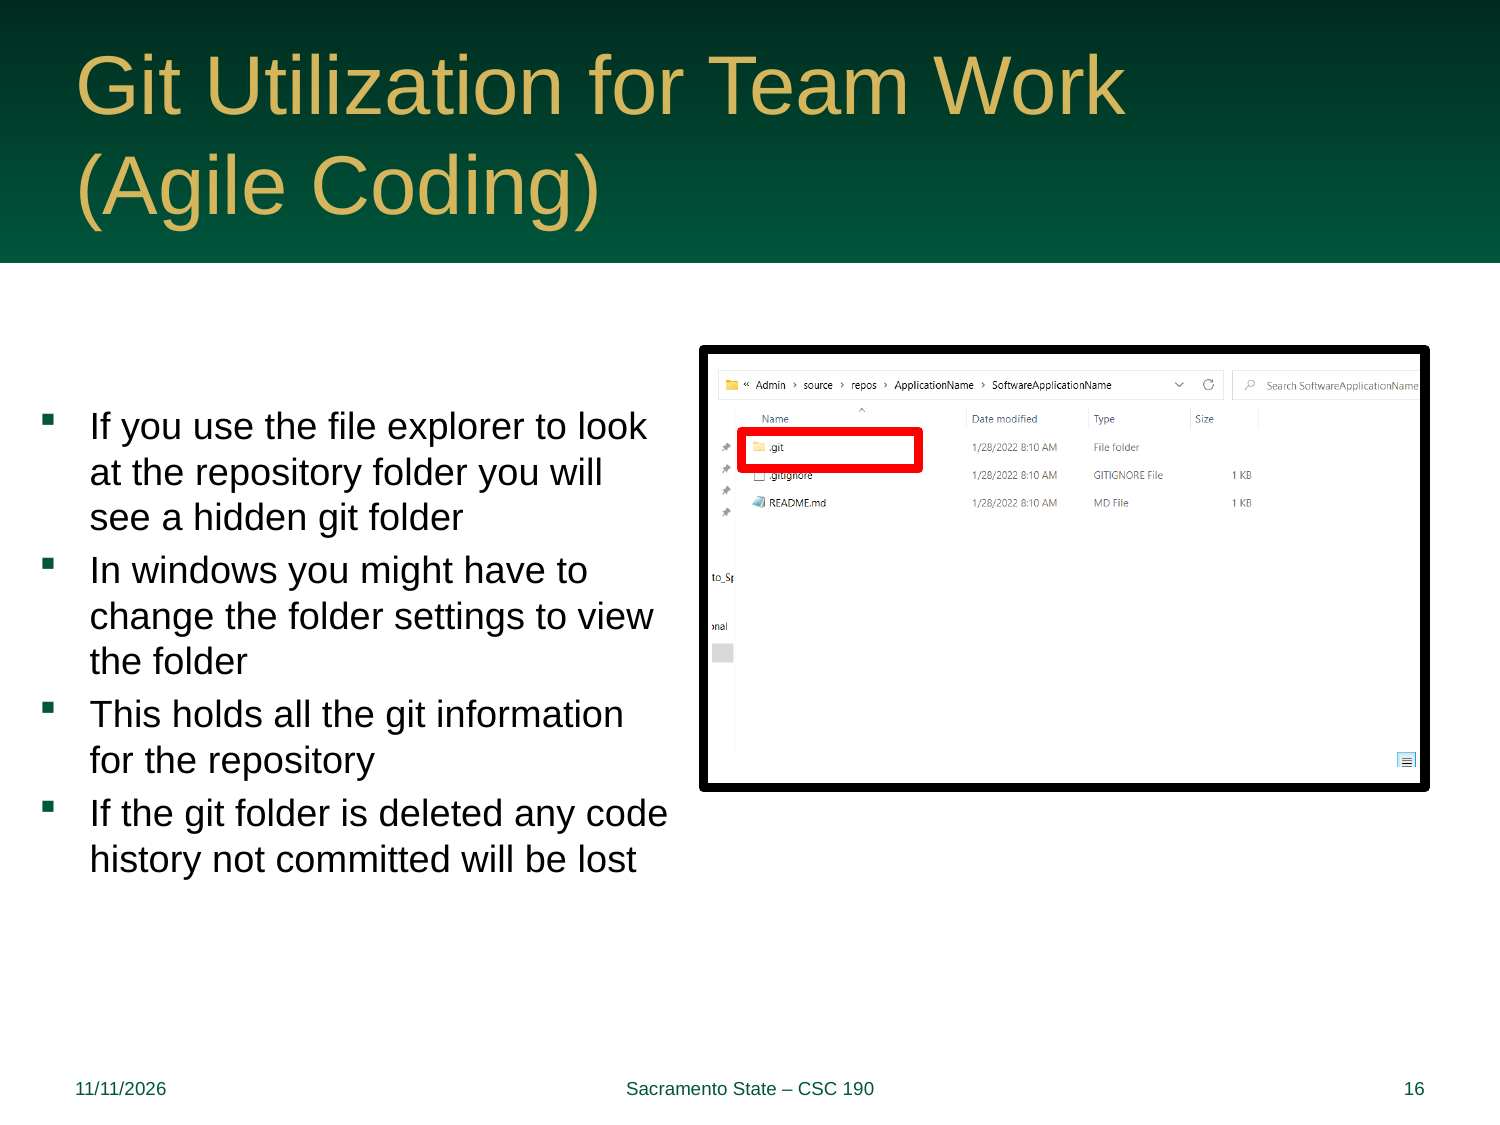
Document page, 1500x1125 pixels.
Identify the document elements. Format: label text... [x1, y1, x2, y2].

text_box If you use the file explorer to look at the repository folder you will see a hidden git folder In windows you might have to change the folder settings to view the folder This holds all the git information for the repository If the git folder is deleted any code history not committed will be lost [39, 393, 675, 994]
text_box [701, 347, 1427, 789]
footer Sacramento State – CSC 190 [393, 1050, 1107, 1125]
title Git Utilization for Team Work (Agile Coding) [75, 18, 1425, 244]
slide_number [75, 1050, 375, 1125]
slide_number 16 [1125, 1050, 1425, 1125]
picture [712, 365, 1426, 768]
